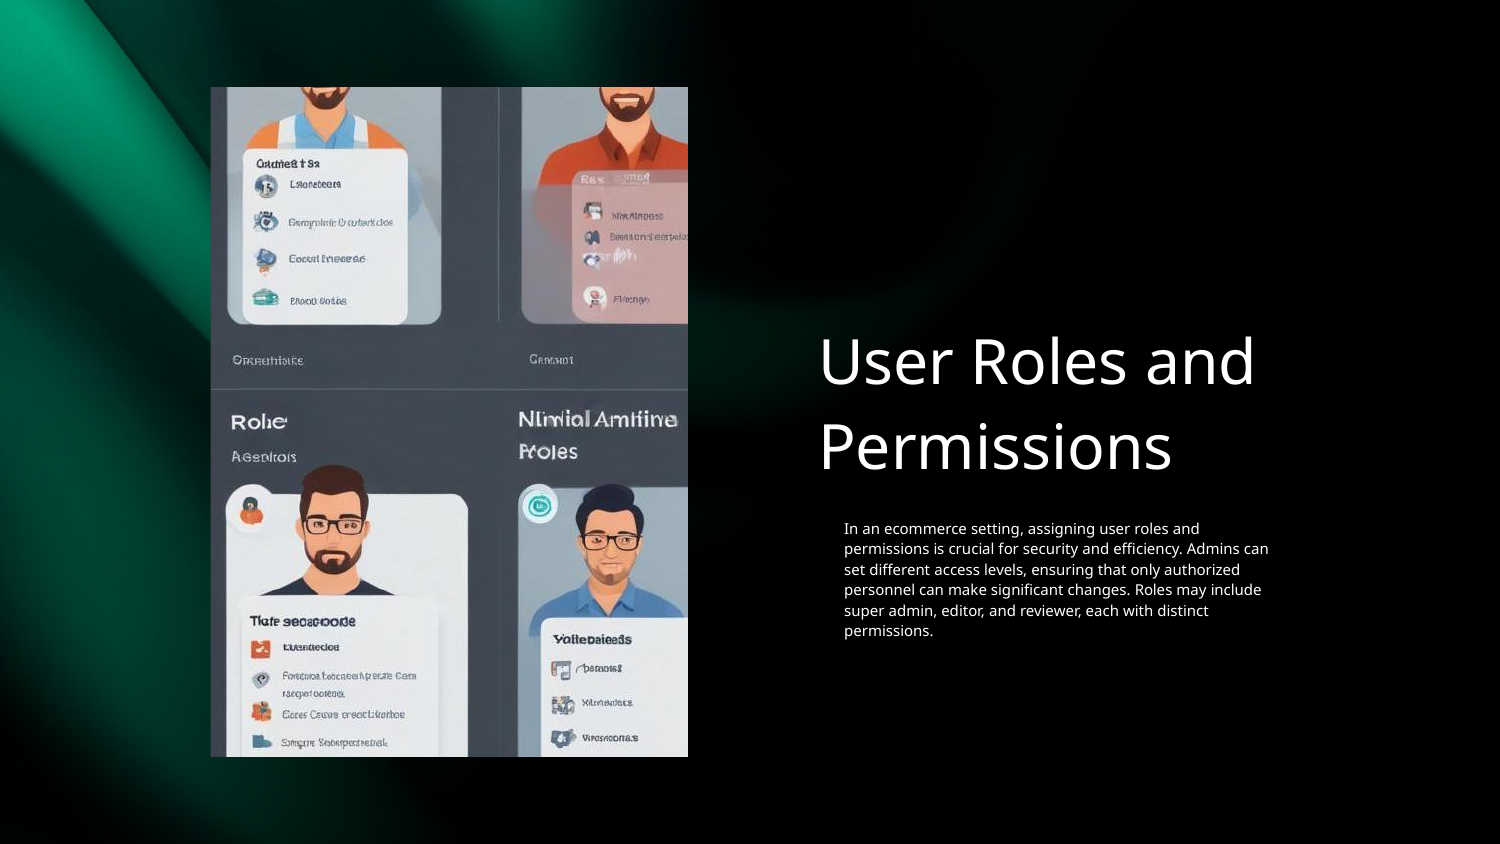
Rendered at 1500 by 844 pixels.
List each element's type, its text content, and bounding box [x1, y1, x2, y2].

subtitle In an ecommerce setting, assigning user roles and permissions is crucial for security and efficiency. Admins can set different access levels, ensuring that only authorized personnel can make significant changes. Roles may include super admin, editor, and reviewer, each with distinct permissions. [803, 503, 1289, 657]
picture [0, 0, 1500, 844]
title User Roles and Permissions [803, 187, 1289, 503]
